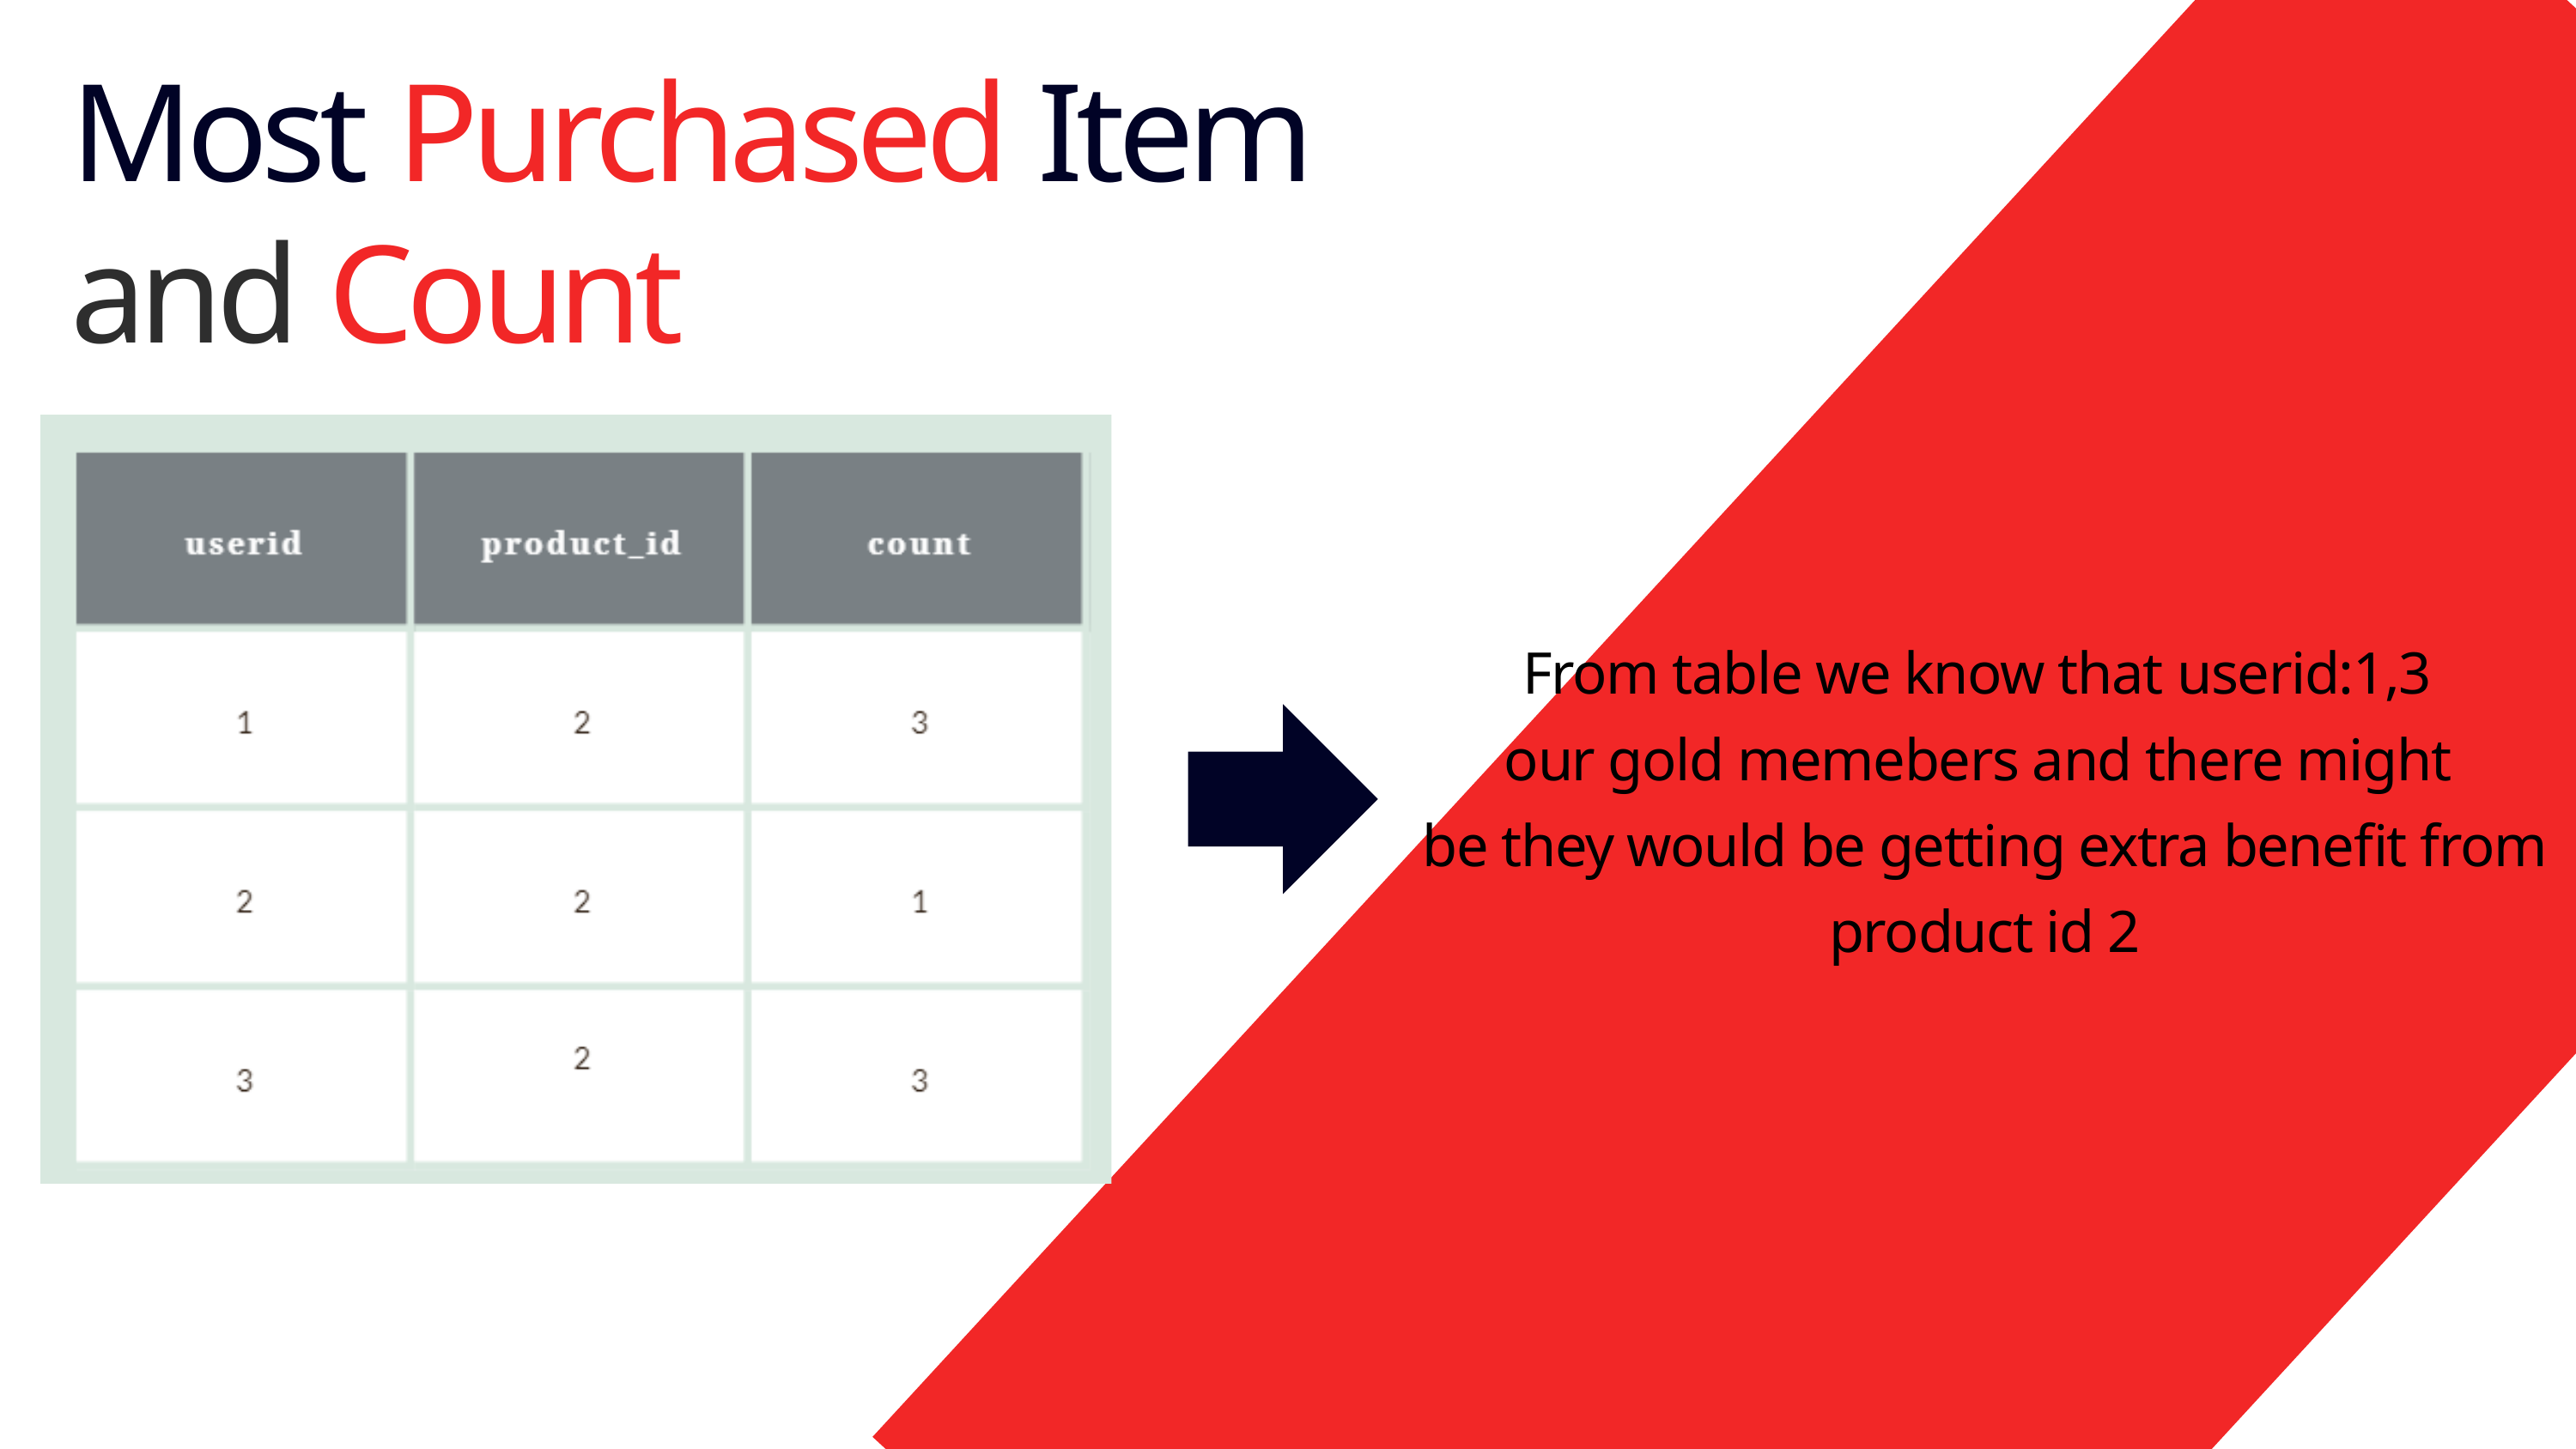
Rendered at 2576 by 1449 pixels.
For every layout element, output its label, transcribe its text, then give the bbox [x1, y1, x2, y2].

text_box and Count [70, 241, 1081, 370]
text_box [40, 415, 1112, 1184]
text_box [1188, 704, 1378, 894]
text_box Most Purchased Item [70, 80, 1700, 209]
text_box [882, 465, 2576, 1449]
